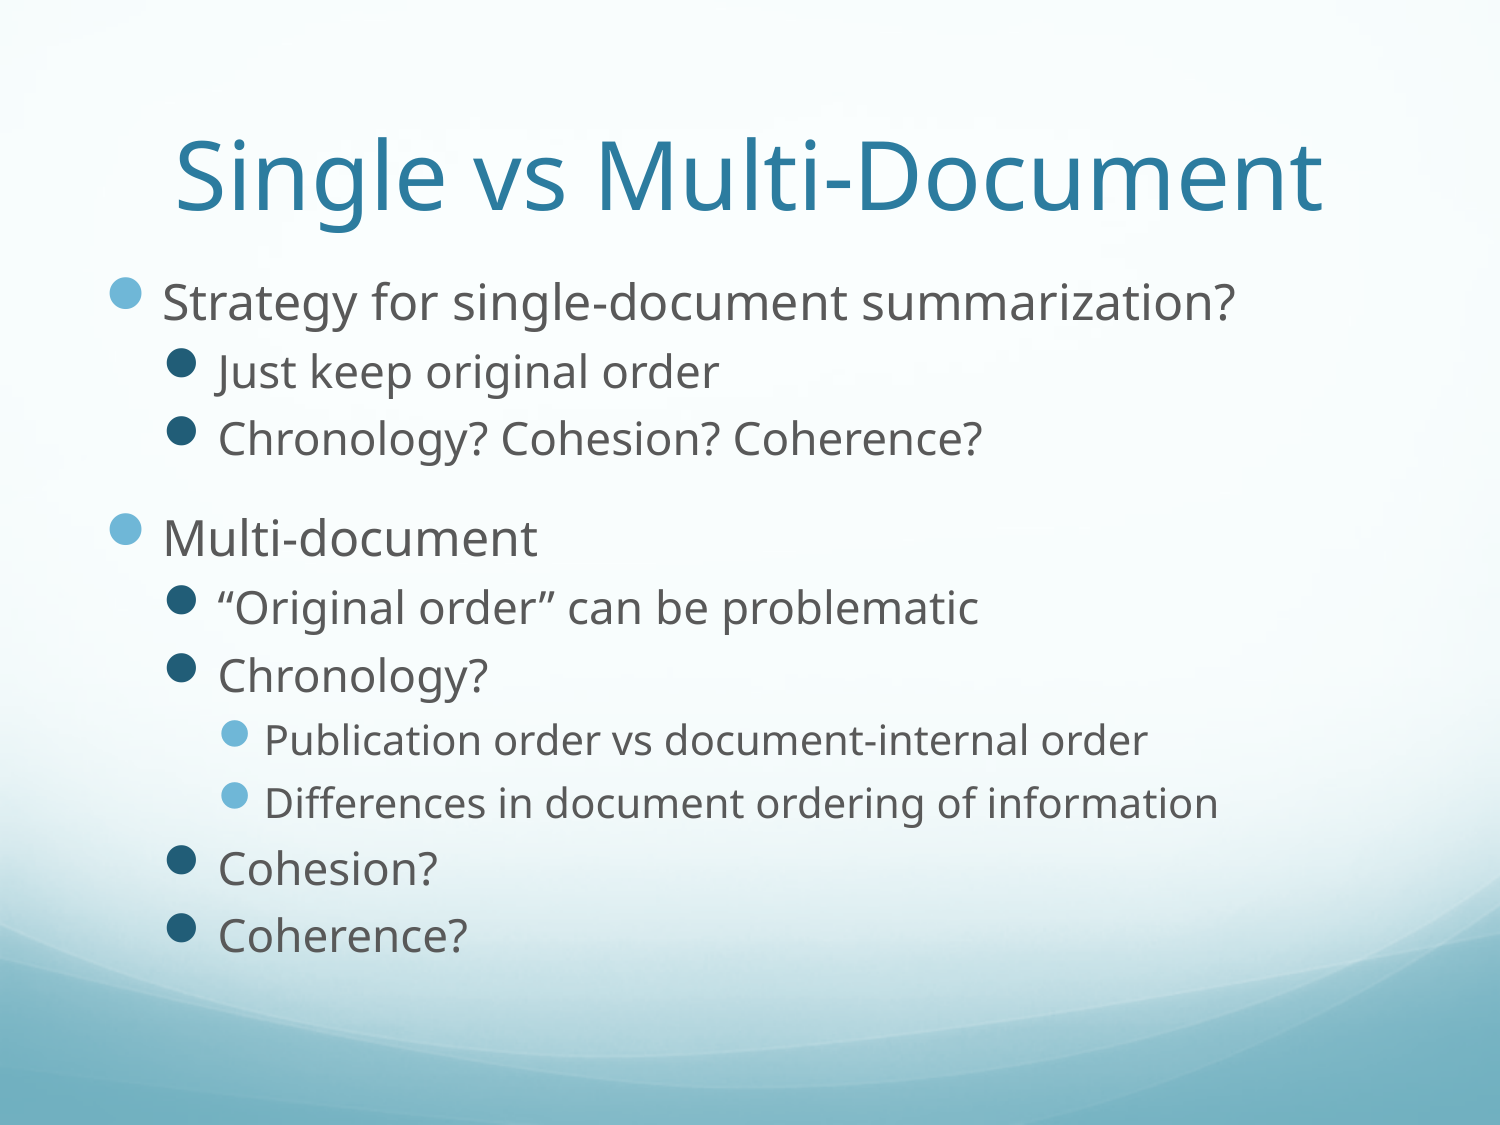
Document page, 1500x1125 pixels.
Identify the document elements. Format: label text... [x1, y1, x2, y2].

title Single vs Multi-Document [90, 17, 1410, 237]
list Strategy for single-document summarization? Just keep original order Chronology? Cohesion? Coherence? Multi-document “Original order” can be problematic Chronology? Publication order vs document-internal order Differences in document ordering of information Cohesion? Coherence? [90, 262, 1410, 975]
